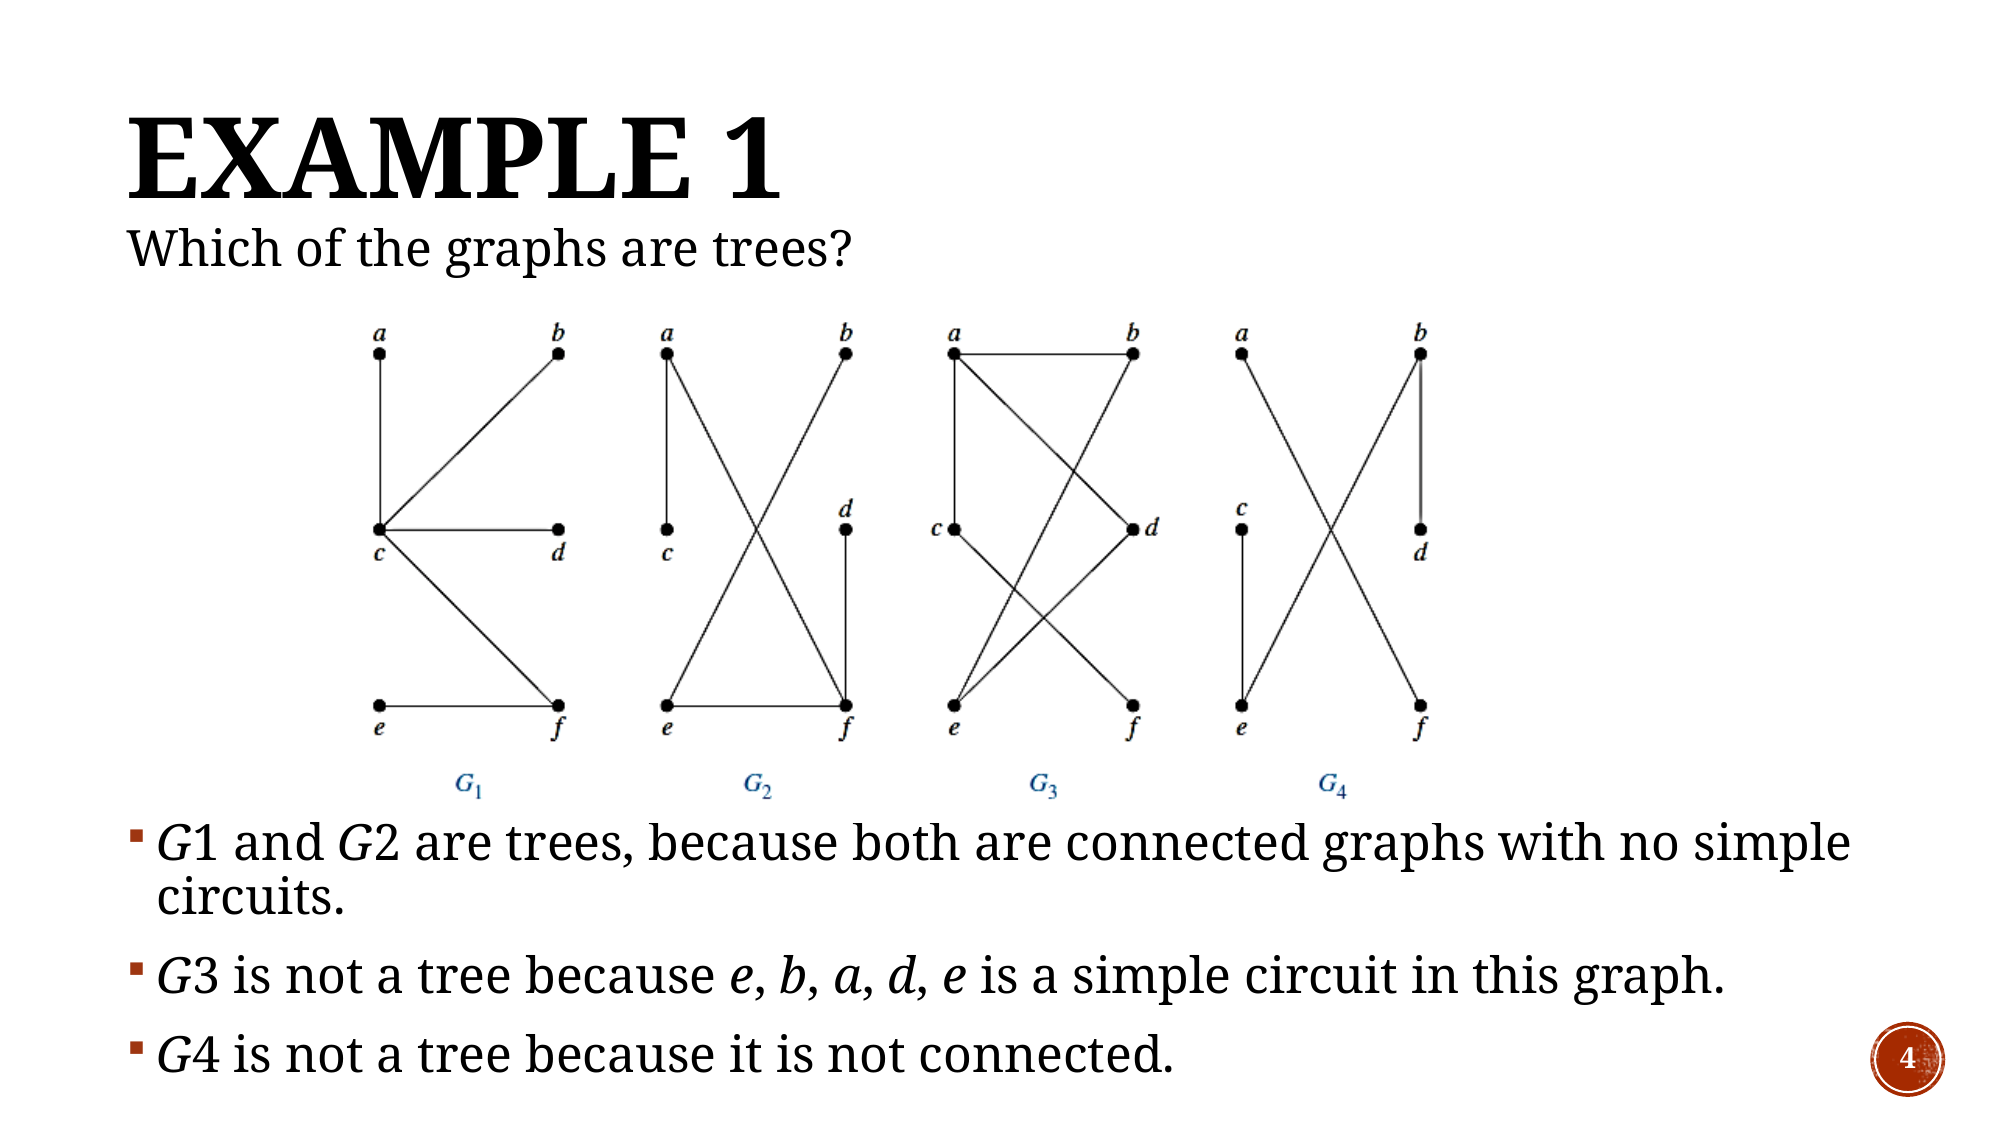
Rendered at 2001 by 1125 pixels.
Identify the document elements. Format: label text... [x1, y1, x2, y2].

list G1 and G2 are trees, because both are connected graphs with no simple circuits. G3 is not a tree because e, b, a, d, e is a simple circuit in this graph. G4 is not a tree because it is not connected. [111, 809, 1934, 1116]
slide_number 4 [1855, 1028, 1961, 1089]
title Example 1 [111, 40, 1687, 285]
picture [342, 315, 1456, 823]
